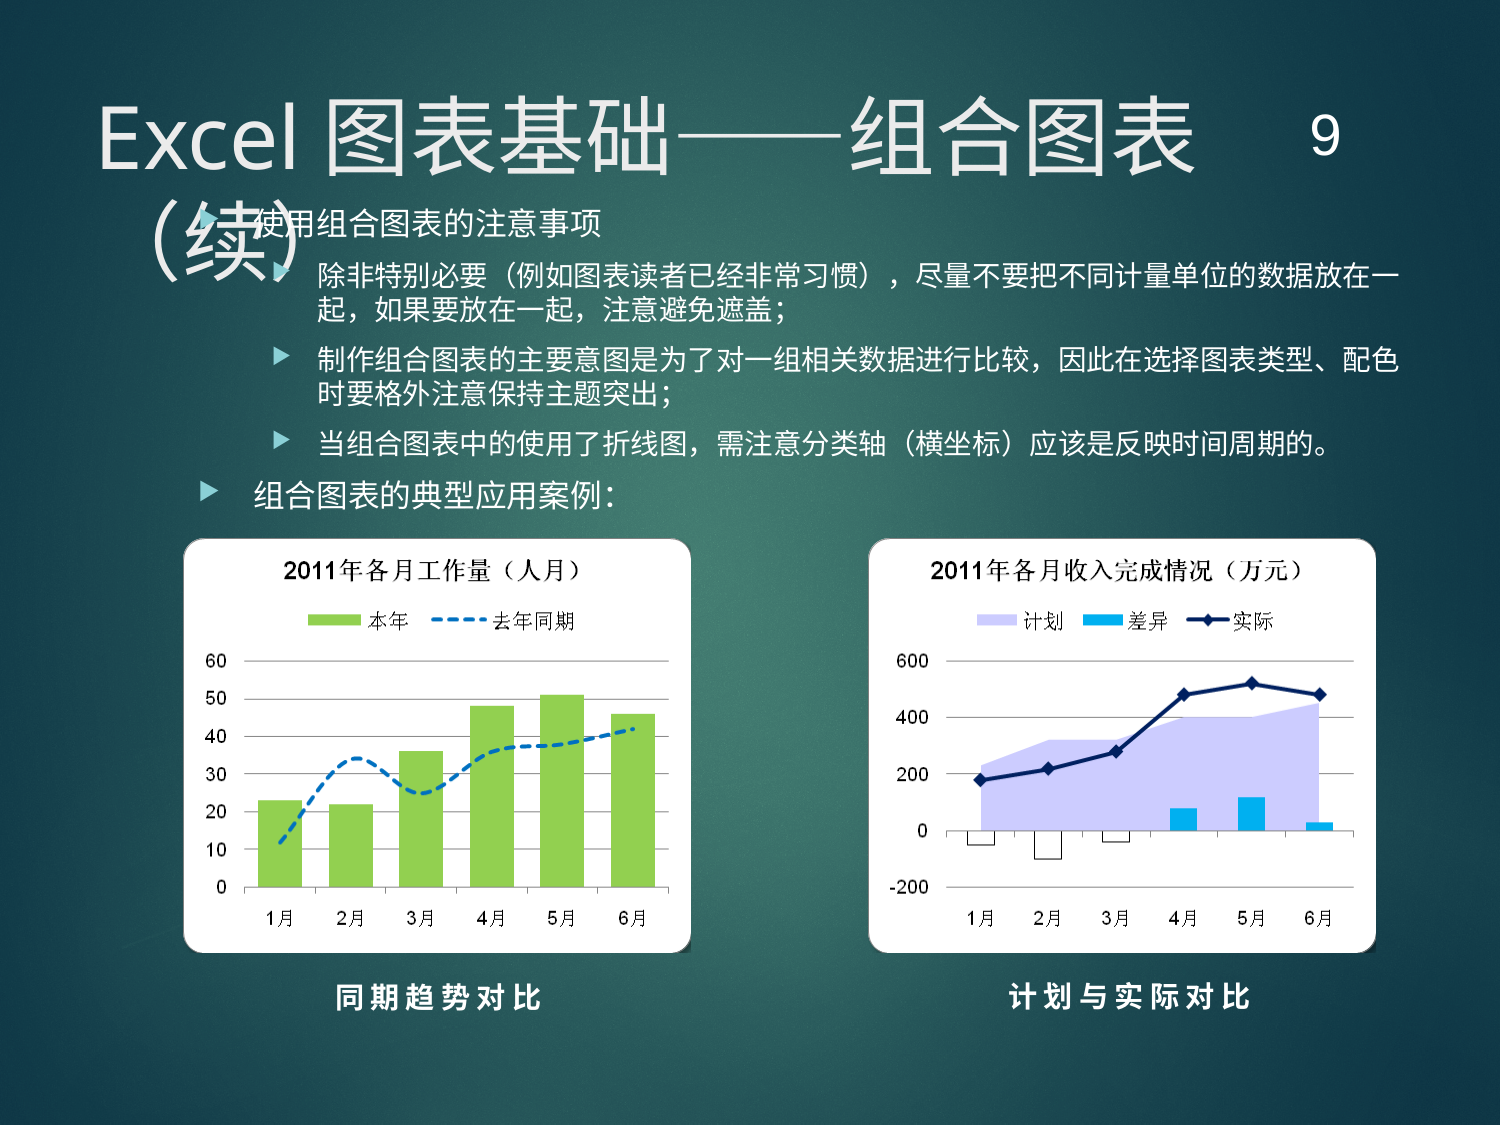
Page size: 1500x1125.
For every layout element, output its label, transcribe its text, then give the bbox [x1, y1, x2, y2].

list 使用组合图表的注意事项 除非特别必要（例如图表读者已经非常习惯），尽量不要把不同计量单位的数据放在一起，如果要放在一起，注意避免遮盖； 制作组合图表的主要意图是为了对一组相关数据进行比较，因此在选择图表类型、配色时要格外注意保持主题突出； 当组合图表中的使用了折线图，需注意分类轴（横坐标）应该是反映时间周期的。 组合图表的典型应用案例： [183, 196, 1425, 528]
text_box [867, 538, 1377, 953]
text_box 计划与实际对比 [993, 971, 1266, 1021]
title Excel图表基础——组合图表（续） [79, 74, 1237, 304]
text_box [182, 538, 692, 953]
text_box 同期趋势对比 [320, 972, 557, 1023]
slide_number 9 [1273, 48, 1378, 175]
